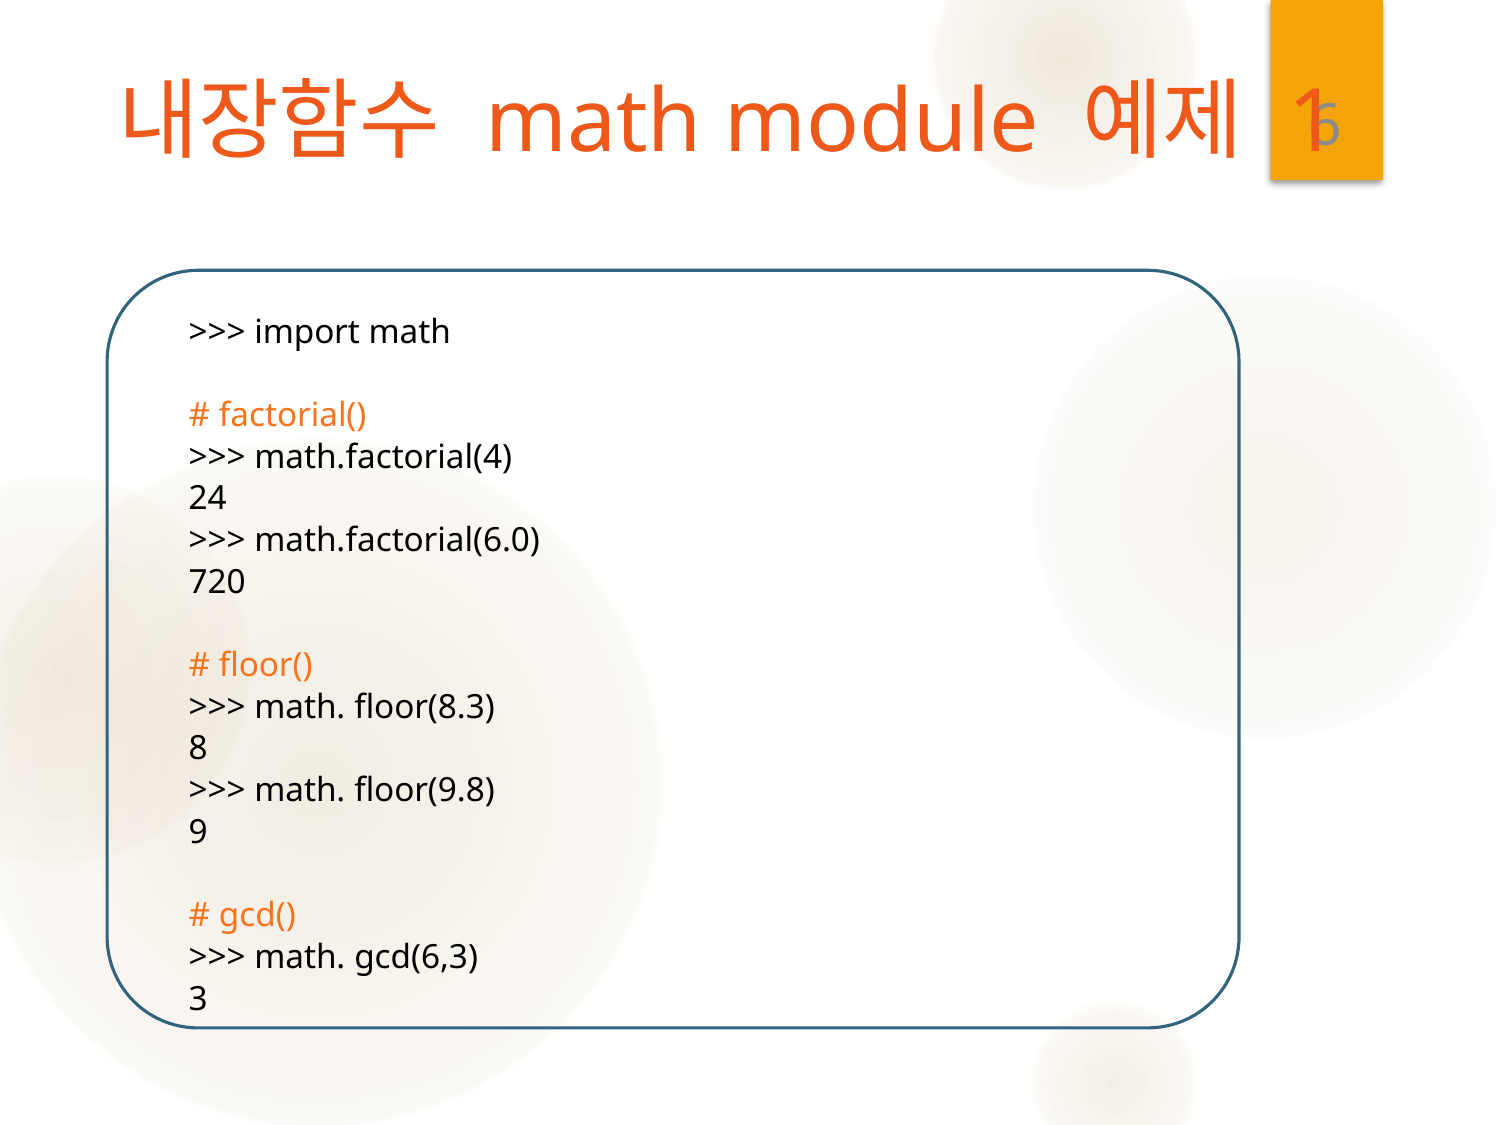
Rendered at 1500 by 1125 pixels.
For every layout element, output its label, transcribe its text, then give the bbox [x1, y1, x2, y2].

text_box [107, 270, 1240, 1025]
text_box >>> import math # factorial() >>> math.factorial(4) 24 >>> math.factorial(6.0) 720 # floor() >>> math. floor(8.3) 8 >>> math. floor(9.8) 9 # gcd() >>> math. gcd(6,3) 3 [173, 300, 1173, 1025]
title 내장함수 math module 예제 1 [103, 56, 1397, 274]
slide_number 6 [1273, 48, 1378, 175]
